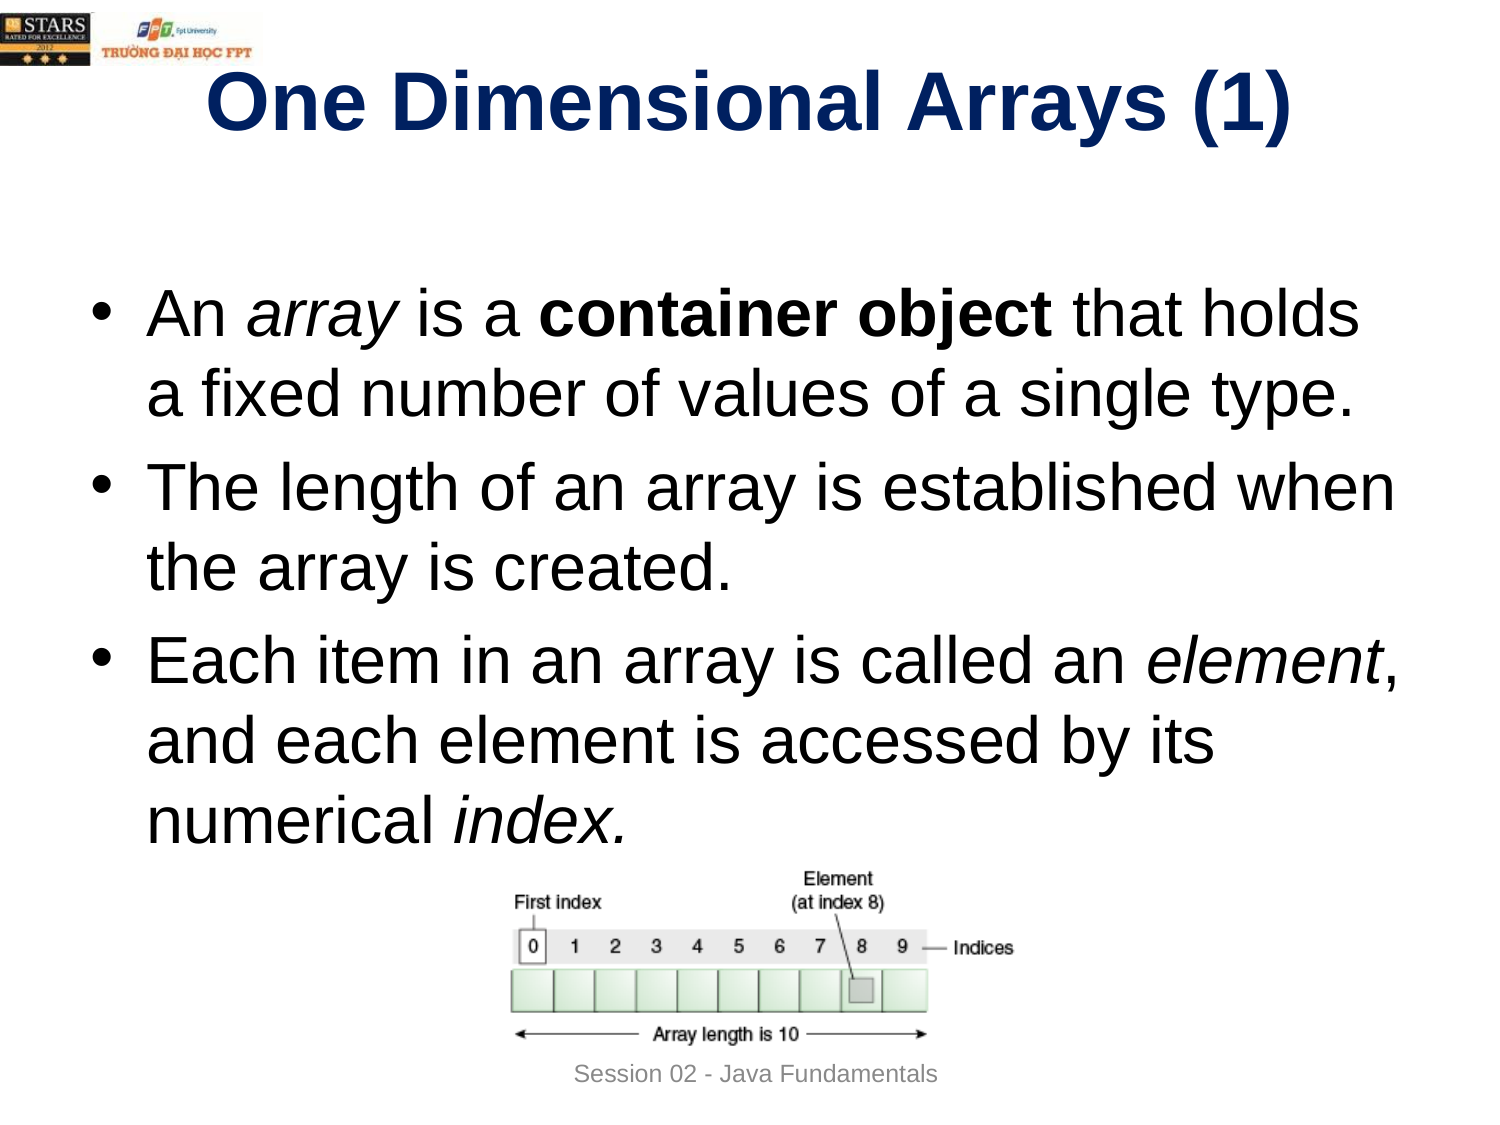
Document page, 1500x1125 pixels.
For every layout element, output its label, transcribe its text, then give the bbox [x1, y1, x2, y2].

picture [0, 12, 263, 66]
list An array is a container object that holds a fixed number of values of a single type. The length of an array is established when the array is created. Each item in an array is called an element, and each element is accessed by its numerical index. [75, 262, 1425, 1005]
footer Session 02 - Java Fundamentals [437, 1042, 1075, 1103]
picture [499, 862, 1024, 1057]
title One Dimensional Arrays (1) [75, 45, 1425, 150]
